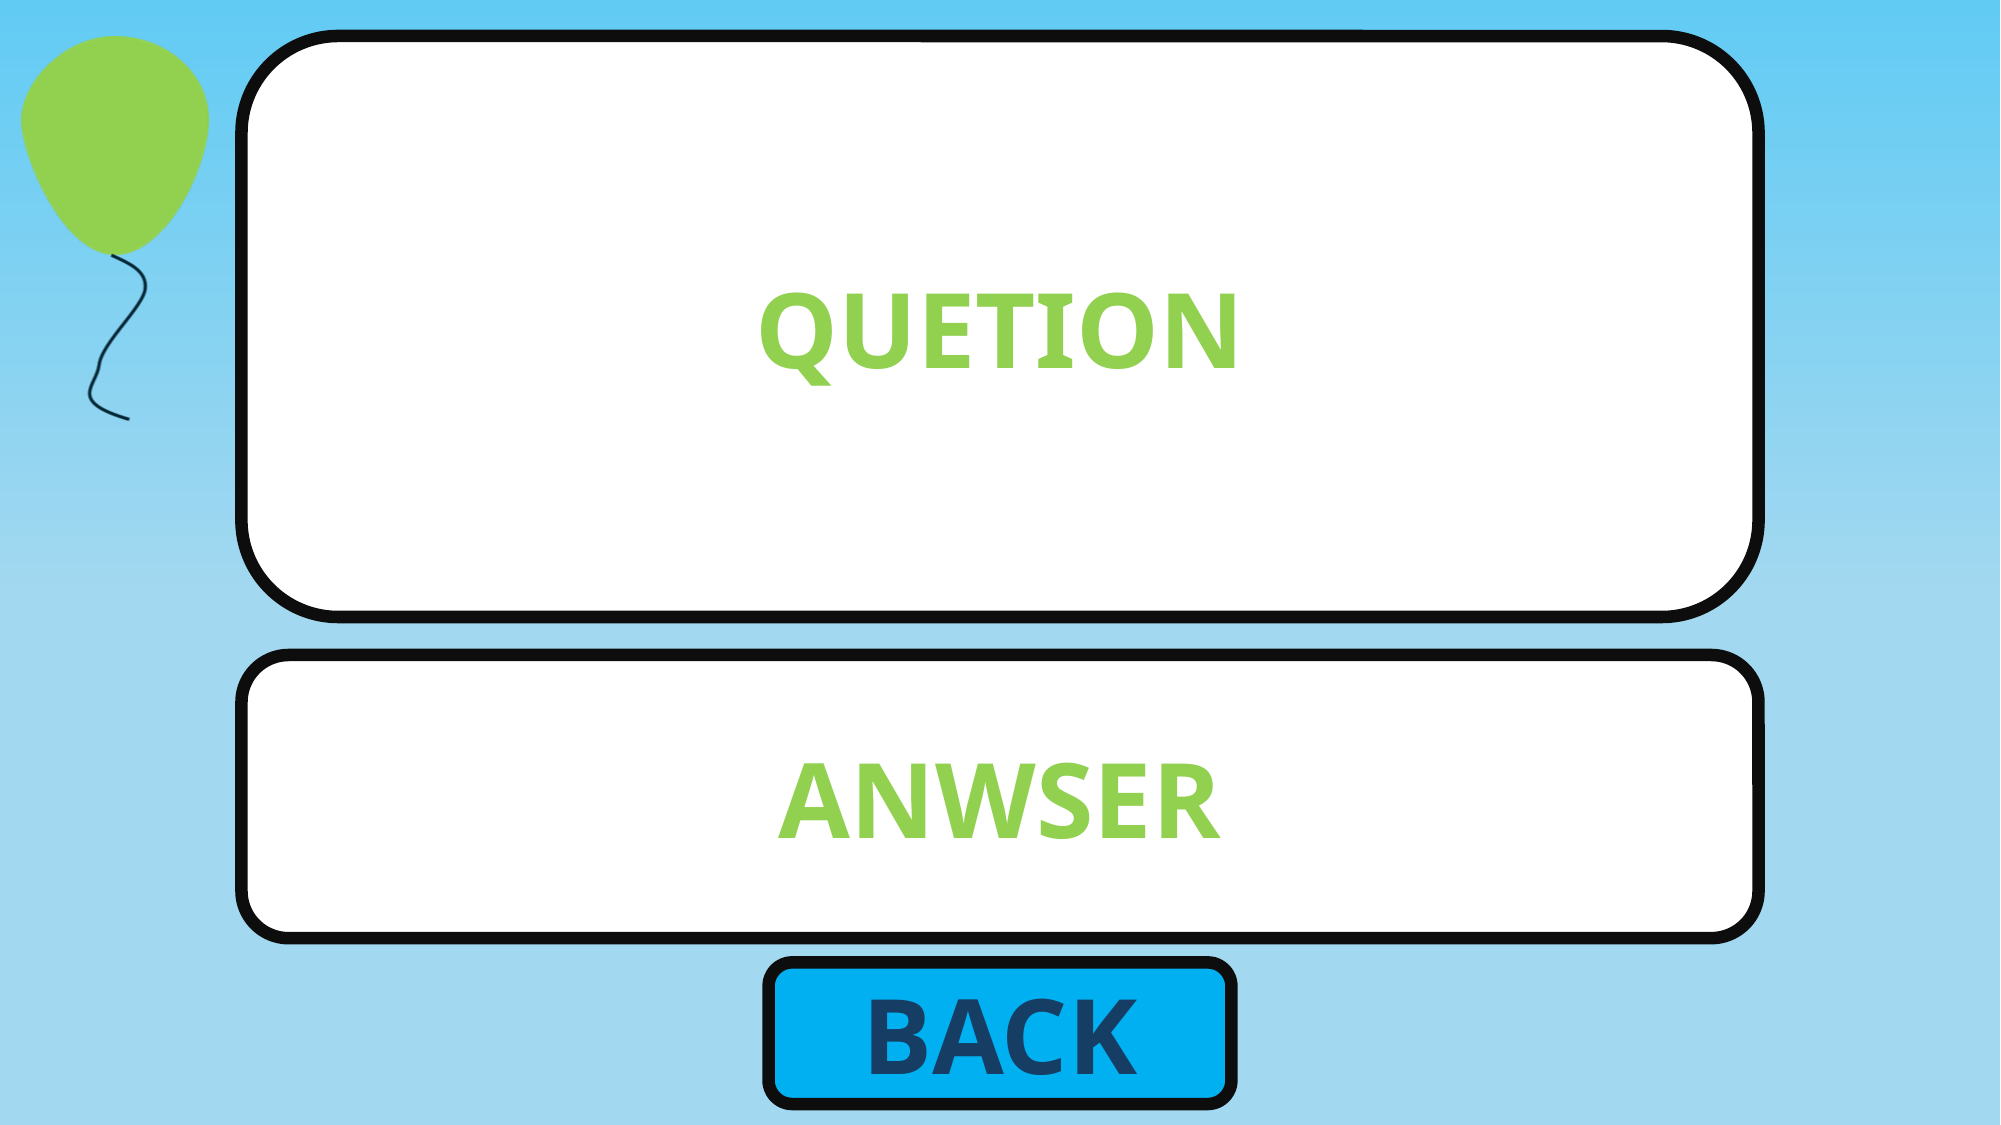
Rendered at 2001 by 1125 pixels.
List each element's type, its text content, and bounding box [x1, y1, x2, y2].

picture [20, 35, 209, 422]
text_box ANWSER [239, 653, 1761, 940]
text_box QUETION [239, 34, 1761, 619]
text_box BACK [766, 960, 1233, 1106]
